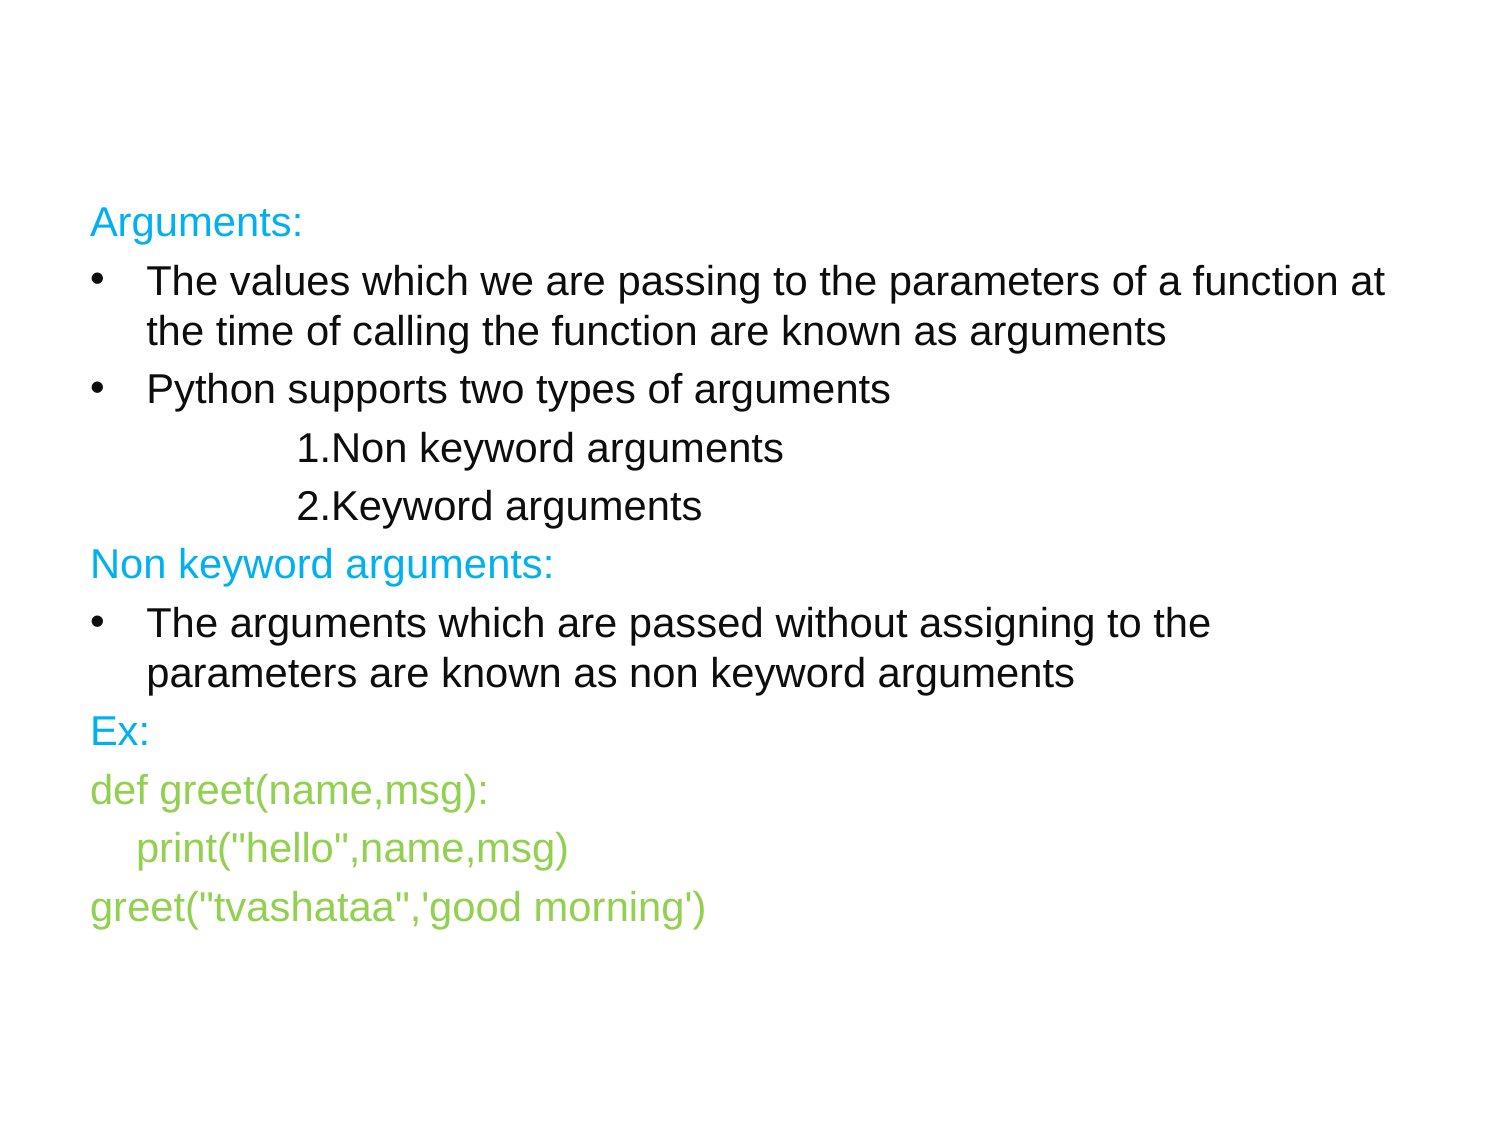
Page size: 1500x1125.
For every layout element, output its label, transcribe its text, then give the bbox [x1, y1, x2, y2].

list Arguments: The values which we are passing to the parameters of a function at the time of calling the function are known as arguments Python supports two types of arguments 1.Non keyword arguments 2.Keyword arguments Non keyword arguments: The arguments which are passed without assigning to the parameters are known as non keyword arguments Ex: def greet(name,msg): print("hello",name,msg) greet("tvashataa",'good morning') [75, 187, 1425, 1005]
